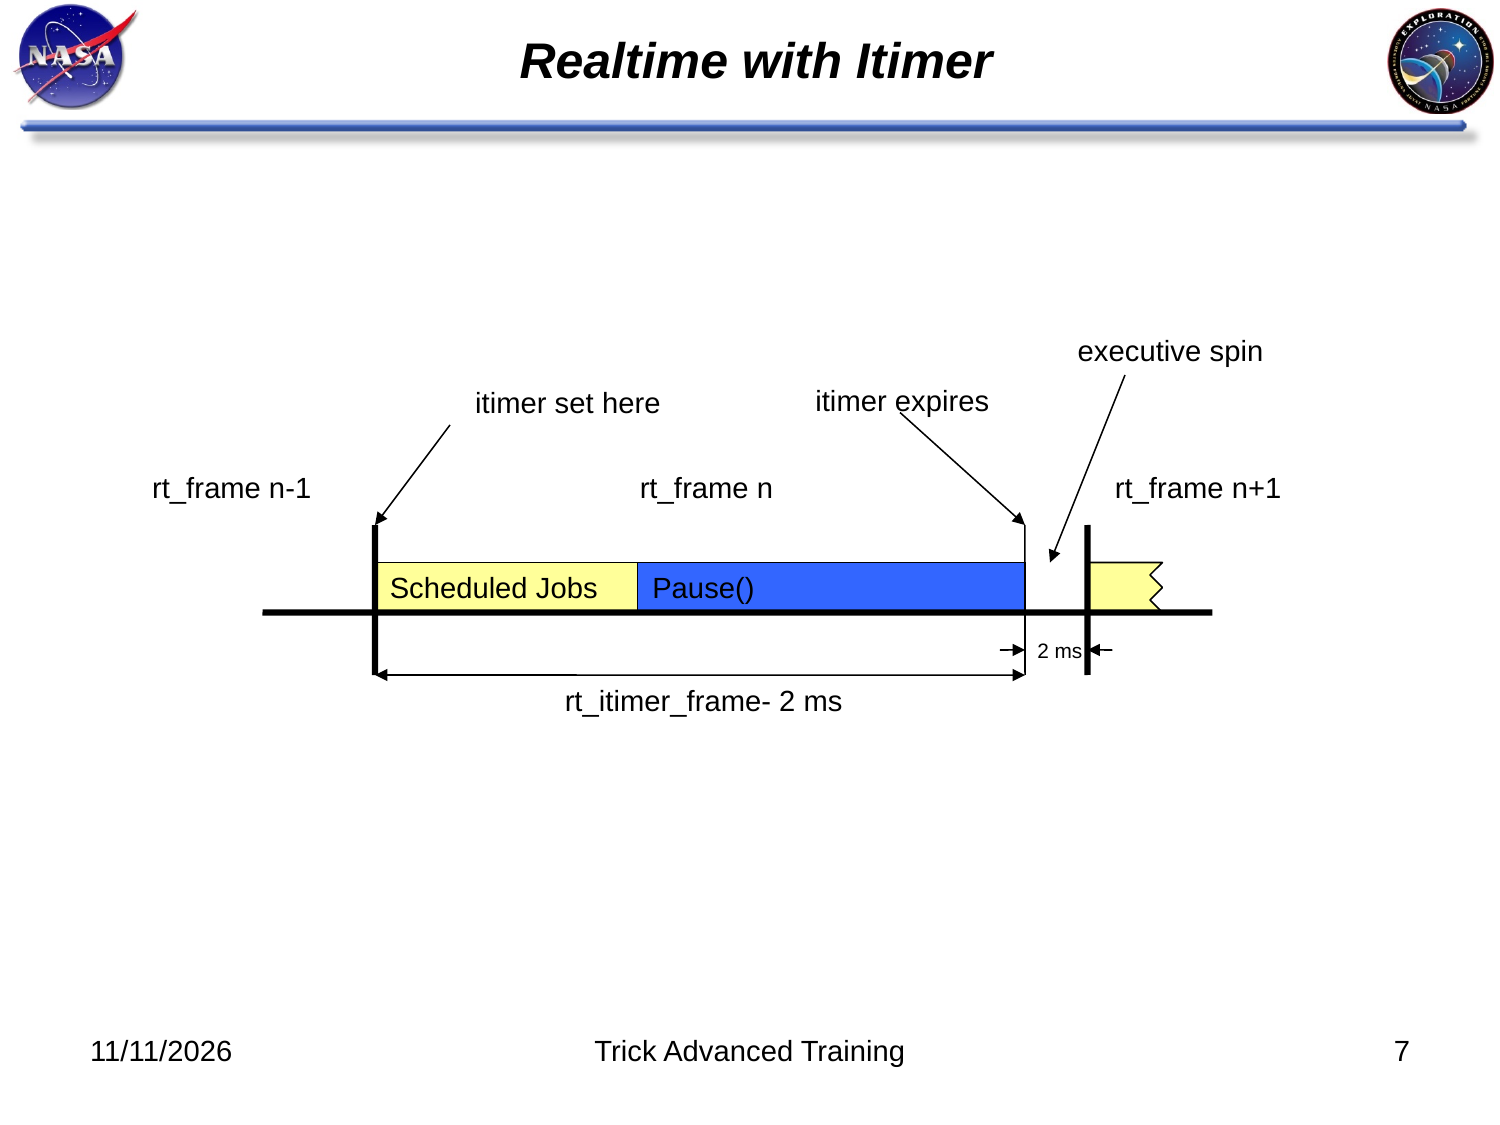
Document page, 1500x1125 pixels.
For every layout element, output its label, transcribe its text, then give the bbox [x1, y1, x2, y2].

text_box [1088, 643, 1113, 657]
text_box rt_frame n+1 [1099, 462, 1325, 513]
text_box [375, 424, 451, 526]
text_box rt_frame n-1 [137, 462, 363, 513]
slide_number 7 [1074, 1024, 1426, 1103]
text_box itimer expires [800, 374, 1005, 425]
text_box Pause() [637, 562, 1024, 612]
text_box 2 ms [1037, 637, 1087, 663]
text_box [375, 668, 549, 682]
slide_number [74, 1024, 426, 1103]
text_box [1088, 562, 1163, 612]
text_box [913, 425, 1025, 526]
text_box Scheduled Jobs [376, 562, 637, 612]
footer Trick Advanced Training [512, 1024, 988, 1103]
title Realtime with Itimer [149, 24, 1363, 93]
text_box [888, 668, 1025, 682]
picture [0, 0, 147, 110]
text_box [1048, 375, 1126, 563]
text_box executive spin [1062, 324, 1279, 375]
text_box itimer set here [460, 376, 676, 427]
text_box rt_frame n [624, 462, 800, 513]
text_box rt_itimer_frame- 2 ms [549, 674, 888, 725]
text_box [999, 643, 1025, 657]
picture [16, 8, 1494, 154]
